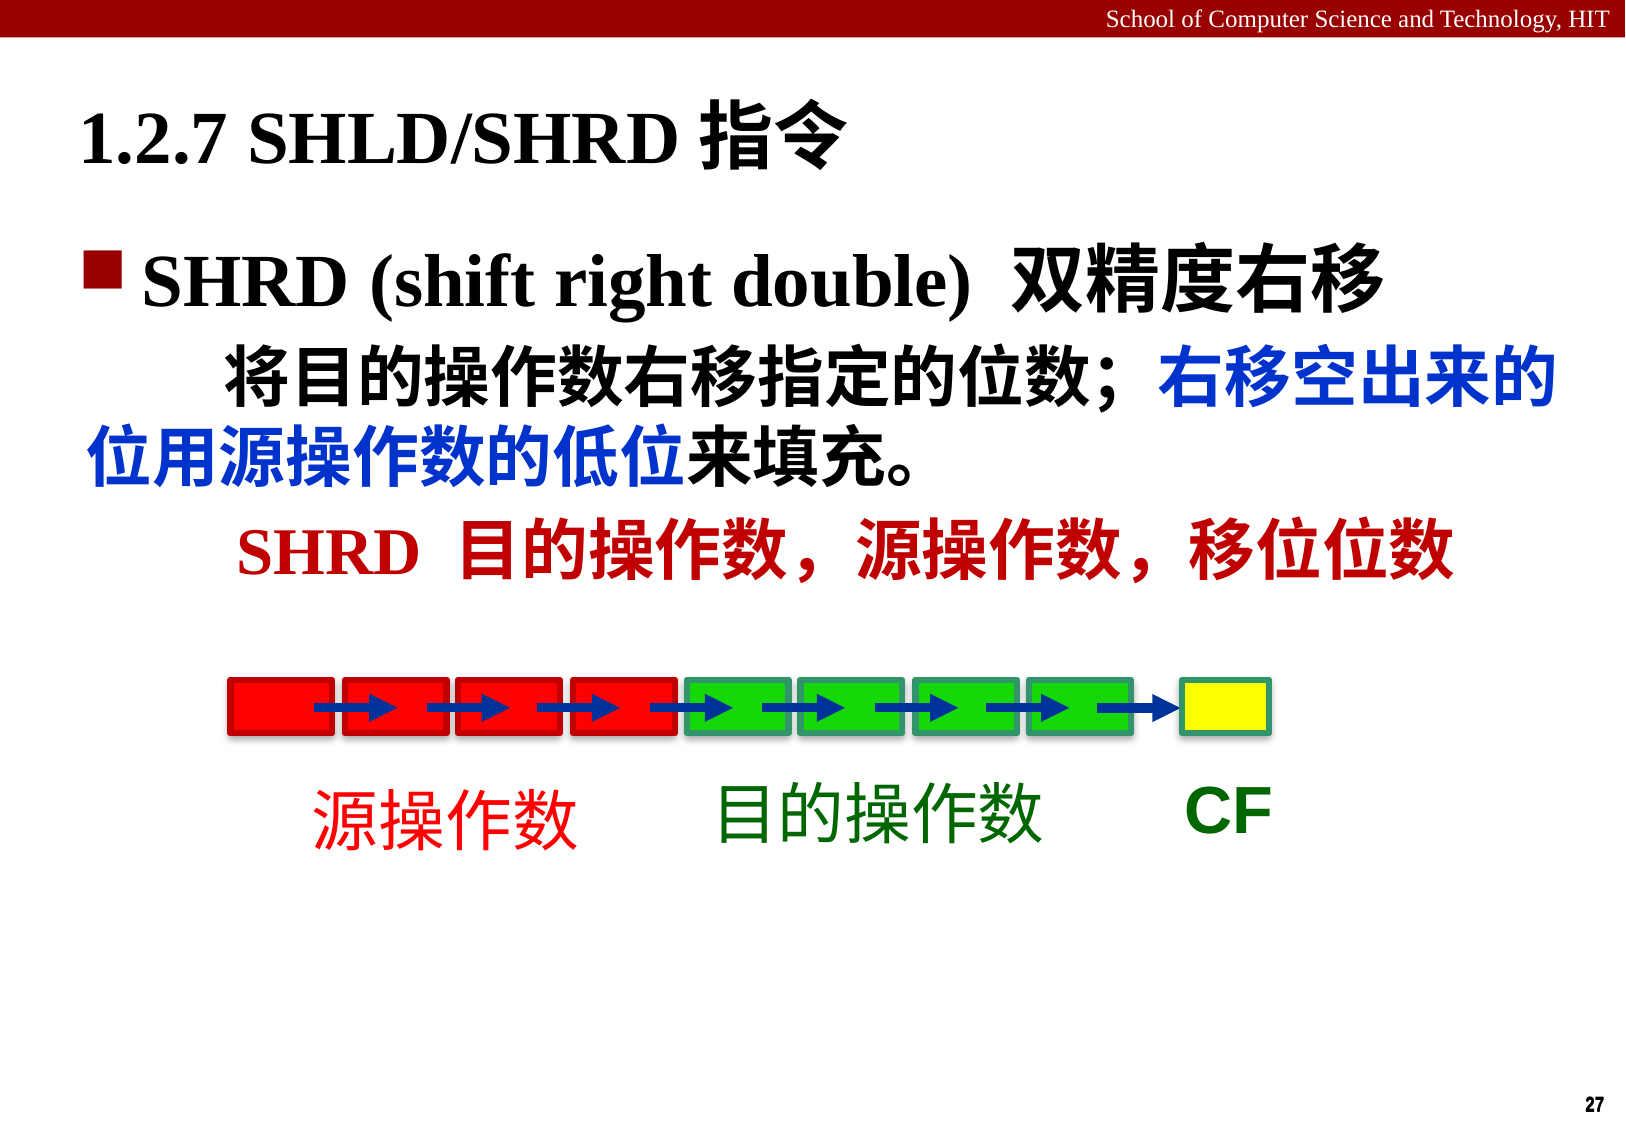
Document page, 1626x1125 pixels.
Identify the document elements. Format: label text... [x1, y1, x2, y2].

title 1.2.7 SHLD/SHRD指令 [63, 71, 1625, 197]
list SHRD (shift right double) 双精度右移 将目的操作数右移指定的位数；右移空出来的位用源操作数的低位来填充。 SHRD 目的操作数，源操作数，移位位数 [70, 223, 1599, 1088]
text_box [184, 679, 1316, 870]
